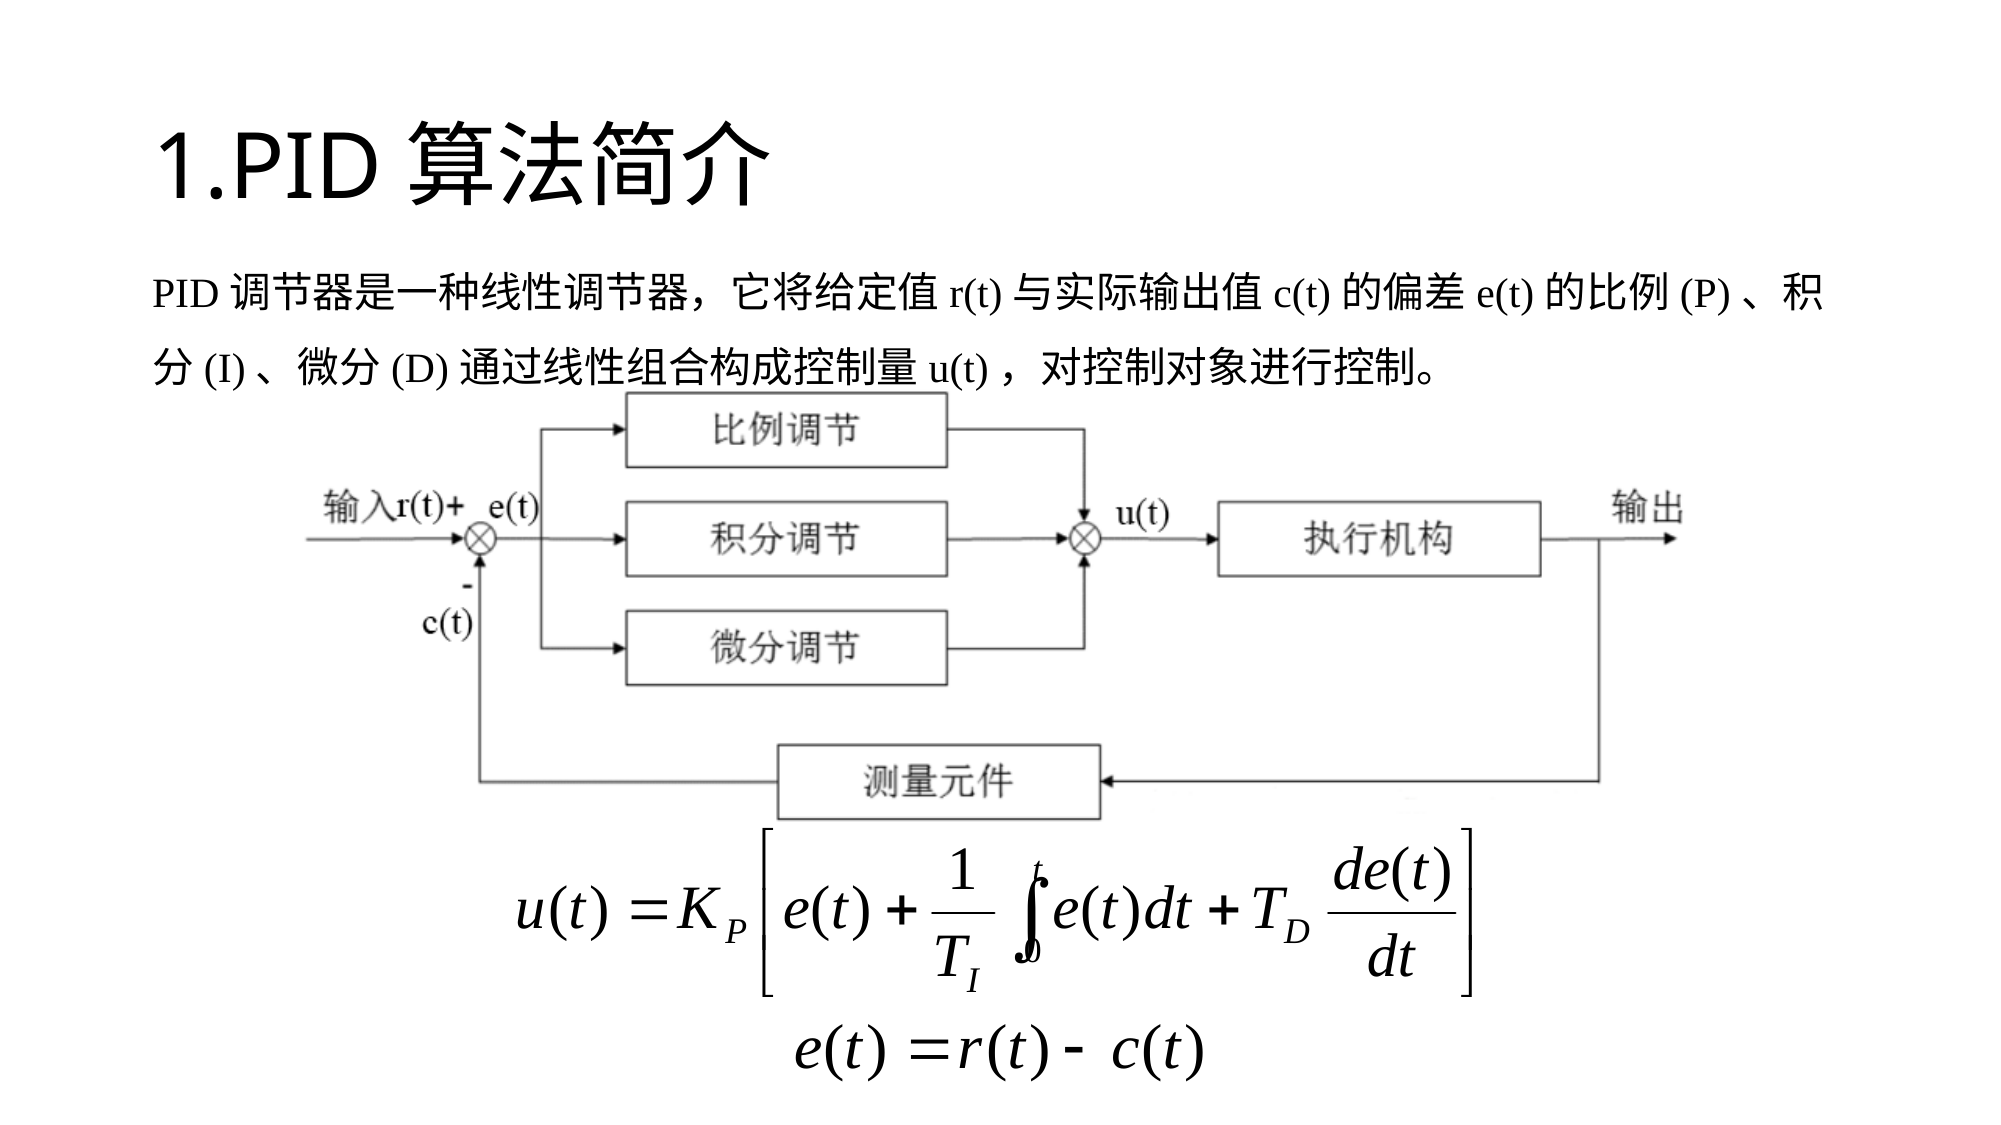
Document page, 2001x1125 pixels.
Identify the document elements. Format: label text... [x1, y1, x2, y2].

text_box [507, 815, 1493, 1011]
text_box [785, 1010, 1215, 1096]
picture [280, 334, 1720, 867]
text_box PID调节器是一种线性调节器，它将给定值r(t)与实际输出值c(t)的偏差e(t)的比例(P)、积分(I)、微分(D)通过线性组合构成控制量u(t)，对控制对象进行控制。 [137, 233, 1863, 399]
title 1.PID算法简介 [137, 59, 1863, 233]
